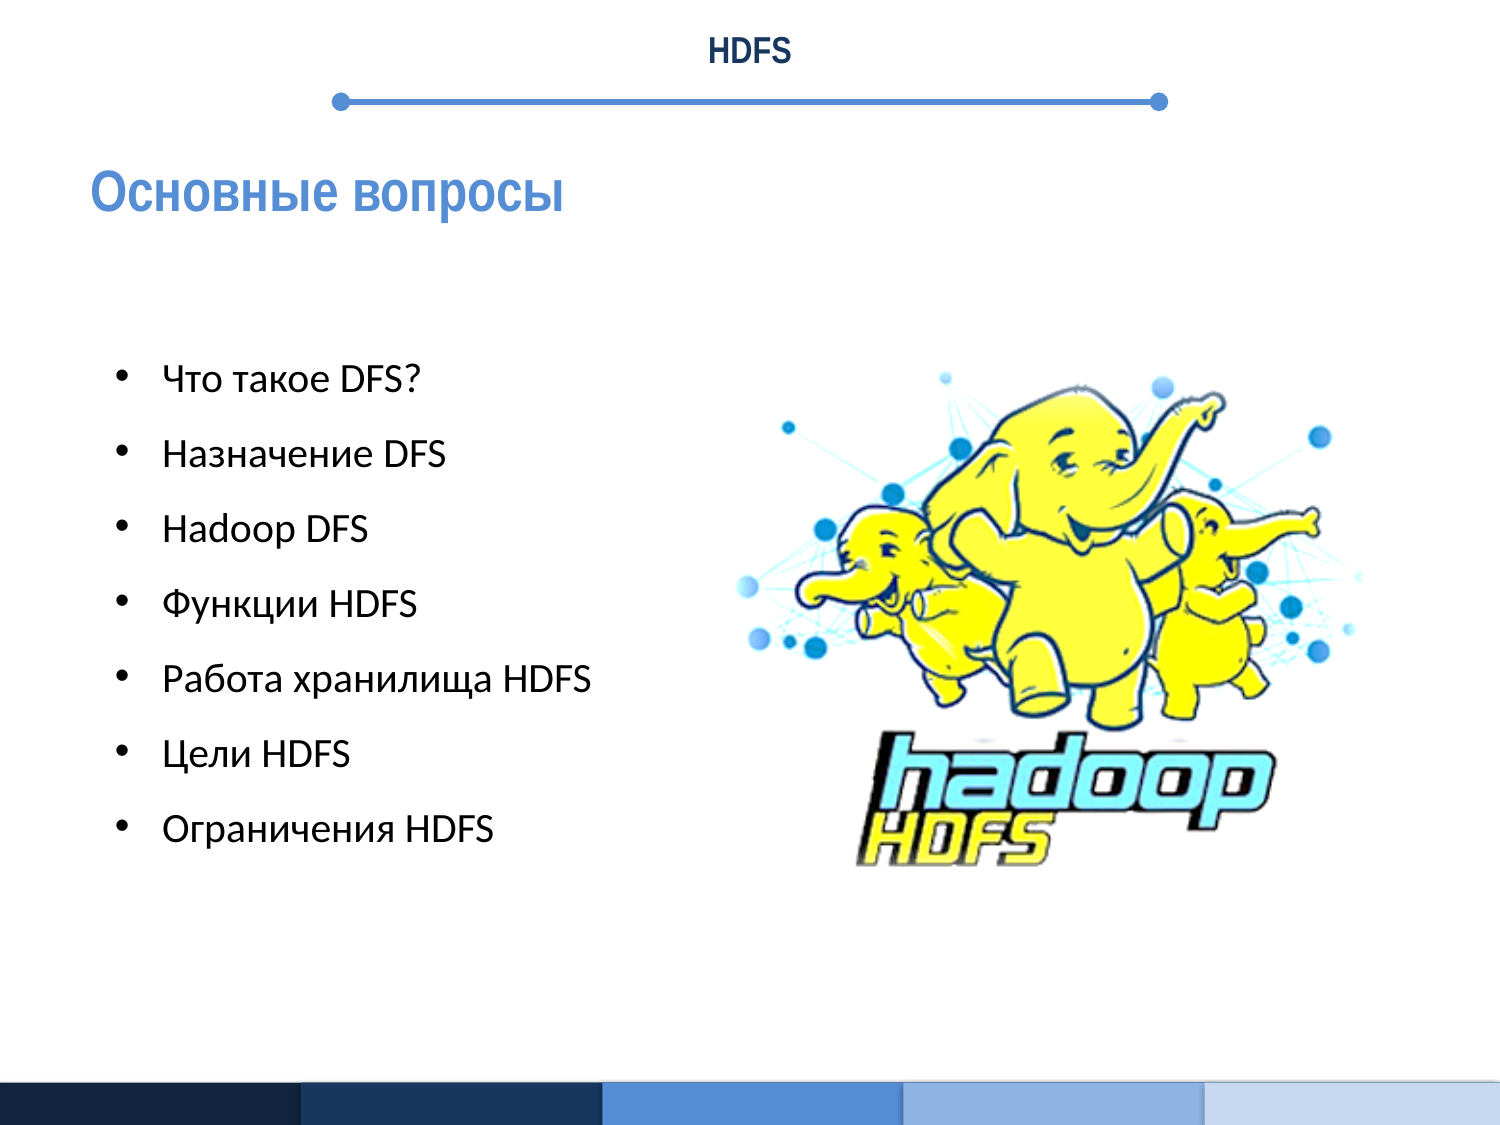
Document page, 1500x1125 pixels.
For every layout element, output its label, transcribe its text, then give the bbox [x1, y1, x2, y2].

picture [726, 317, 1377, 914]
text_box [0, 1082, 1500, 1125]
text_box Что такое DFS? Назначение DFS Hadoop DFS Функции HDFS Работа хранилища HDFS Цели HDFS Ограничения HDFS [100, 318, 798, 933]
text_box HDFS [0, 19, 1500, 79]
text_box Основные вопросы [75, 145, 581, 231]
